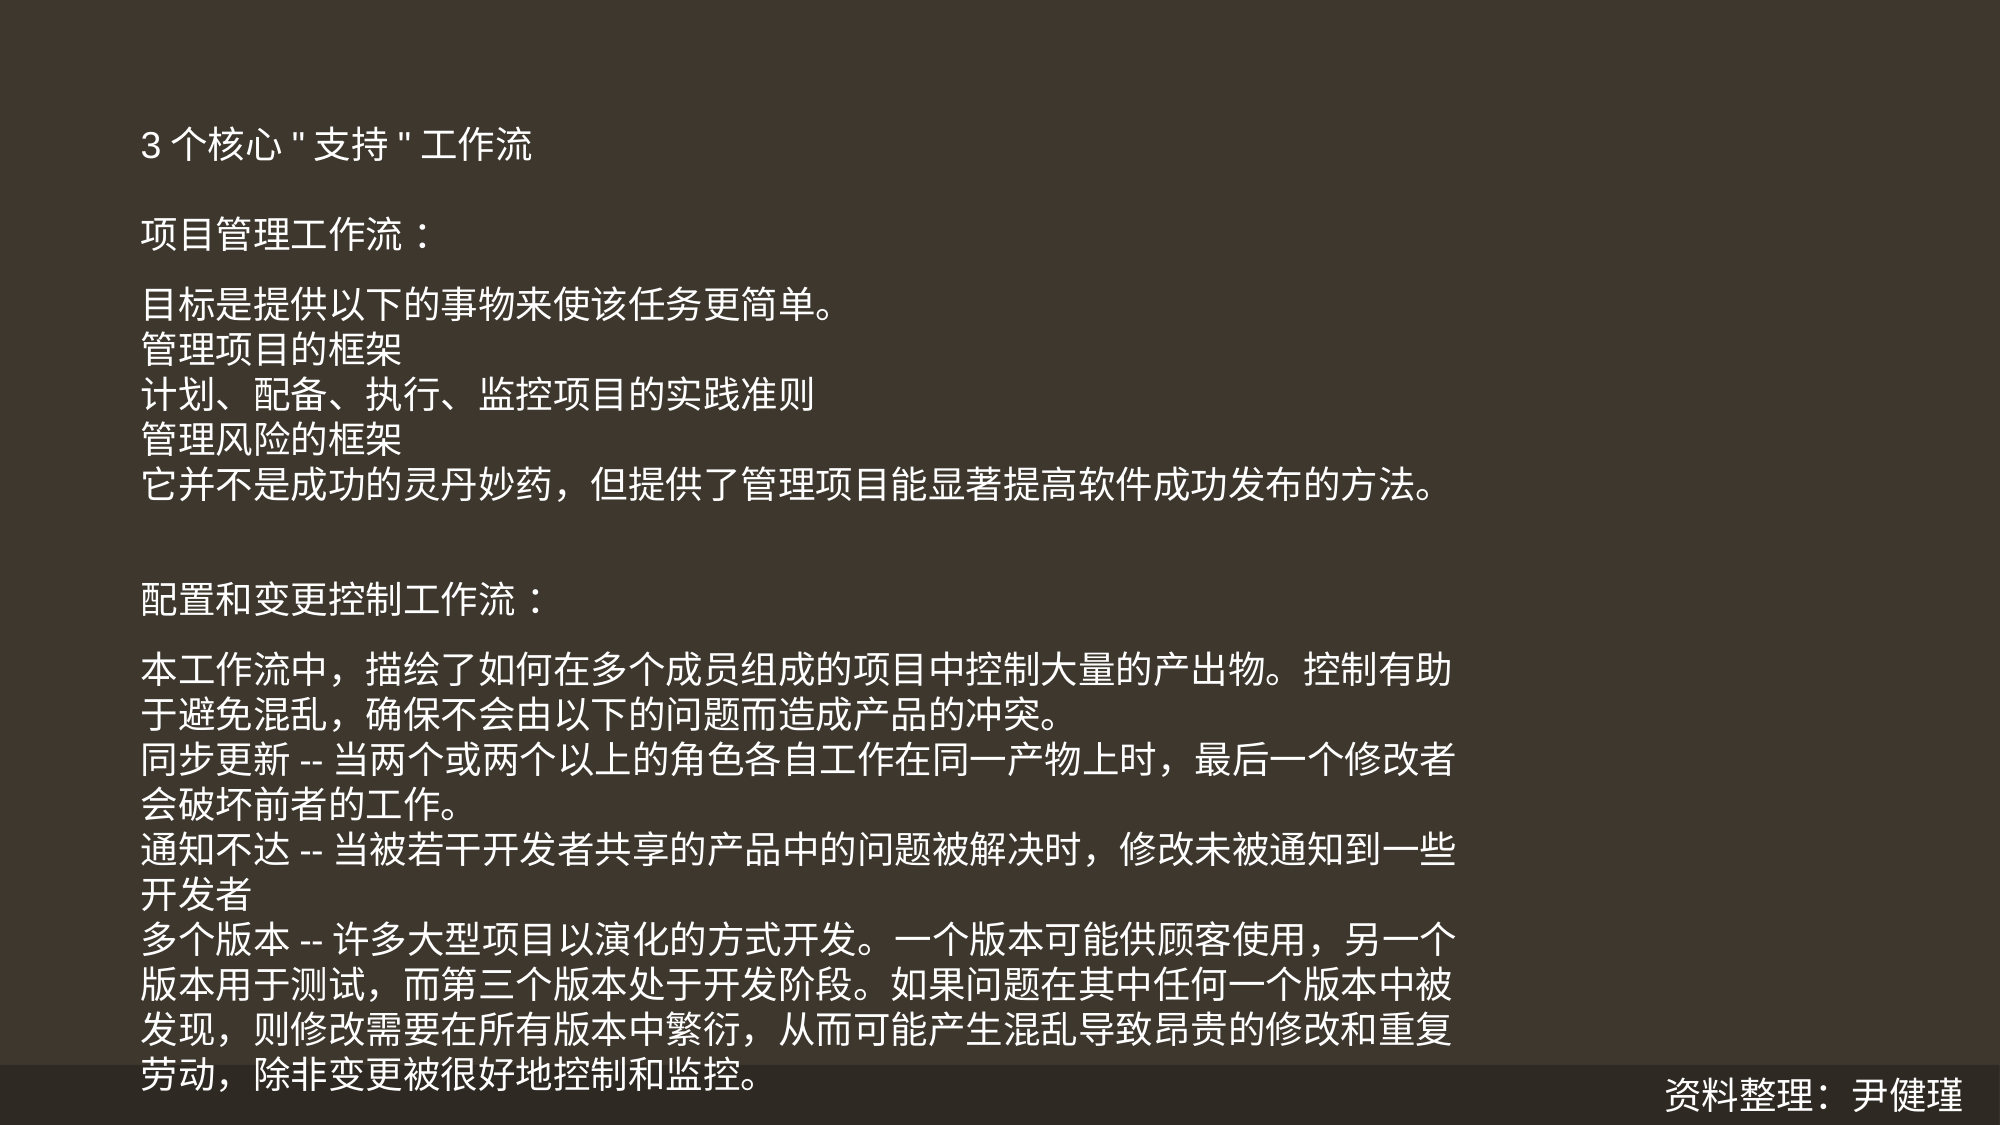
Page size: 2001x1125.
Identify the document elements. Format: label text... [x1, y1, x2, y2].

text_box 资料整理：尹健瑾 [1649, 1064, 2000, 1125]
text_box 3个核心"支持"工作流 项目管理工作流 ： 目标是提供以下的事物来使该任务更简单。 管理项目的框架 计划、配备、执行、监控项目的实践准则 管理风险的框架 它并不是成功的灵丹妙药，但提供了管理项目能显著提高软件成功发布的方法。 配置和变更控制工作流 ： 本工作流中，描绘了如何在多个成员组成的项目中控制大量的产出物。控制有助于避免混乱，确保不会由以下的问题而造成产品的冲突。 同步更新--当两个或两个以上的角色各自工作在同一产物上时，最后一个修改者会破坏前者的工作。 通知不达--当被若干开发者共享的产品中的问题被解决时，修改未被通知到一些开发者 多个版本--许多大型项目以演化的方式开发。一个版本可能供顾客使用，另一个版本用于测试，而第三个版本处于开发阶段。如果问题在其中任何一个版本中被发现，则修改需要在所有版本中繁衍，从而可能产生混乱导致昂贵的修改和重复劳动，除非变更被很好地控制和监控。 [125, 113, 1500, 1125]
